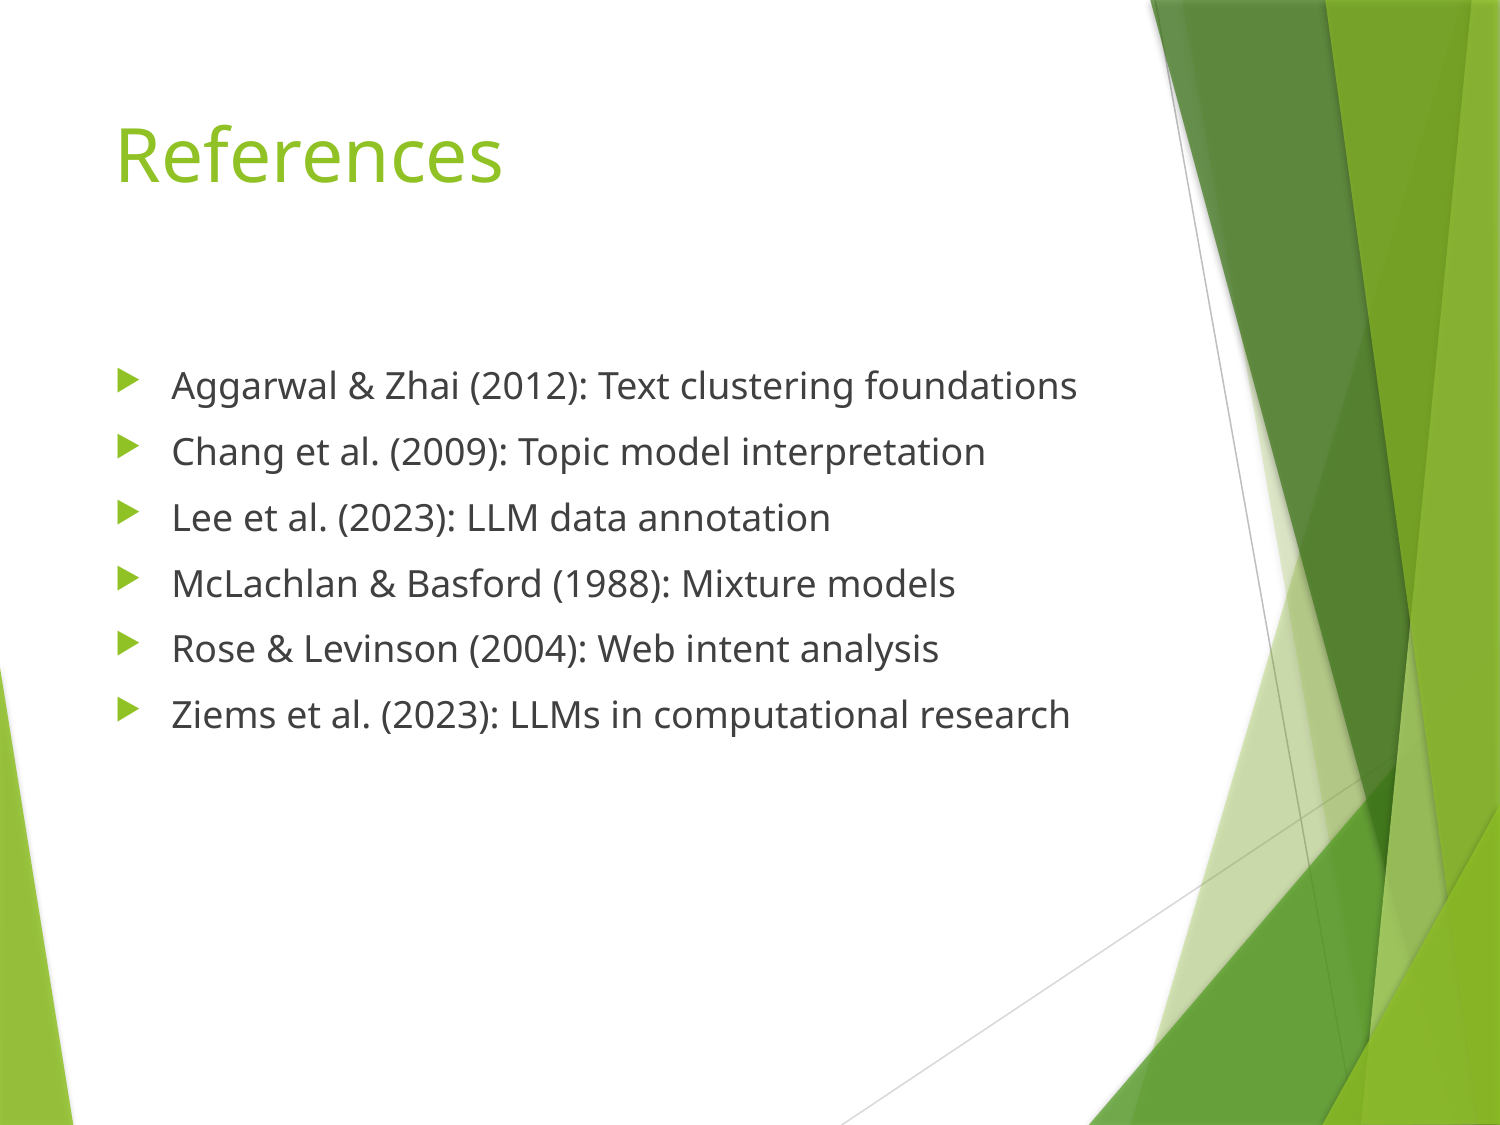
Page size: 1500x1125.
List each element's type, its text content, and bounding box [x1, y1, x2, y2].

list Aggarwal & Zhai (2012): Text clustering foundations Chang et al. (2009): Topic model interpretation Lee et al. (2023): LLM data annotation McLachlan & Basford (1988): Mixture models Rose & Levinson (2004): Web intent analysis Ziems et al. (2023): LLMs in computational research [99, 354, 1142, 992]
title References [99, 99, 1142, 317]
